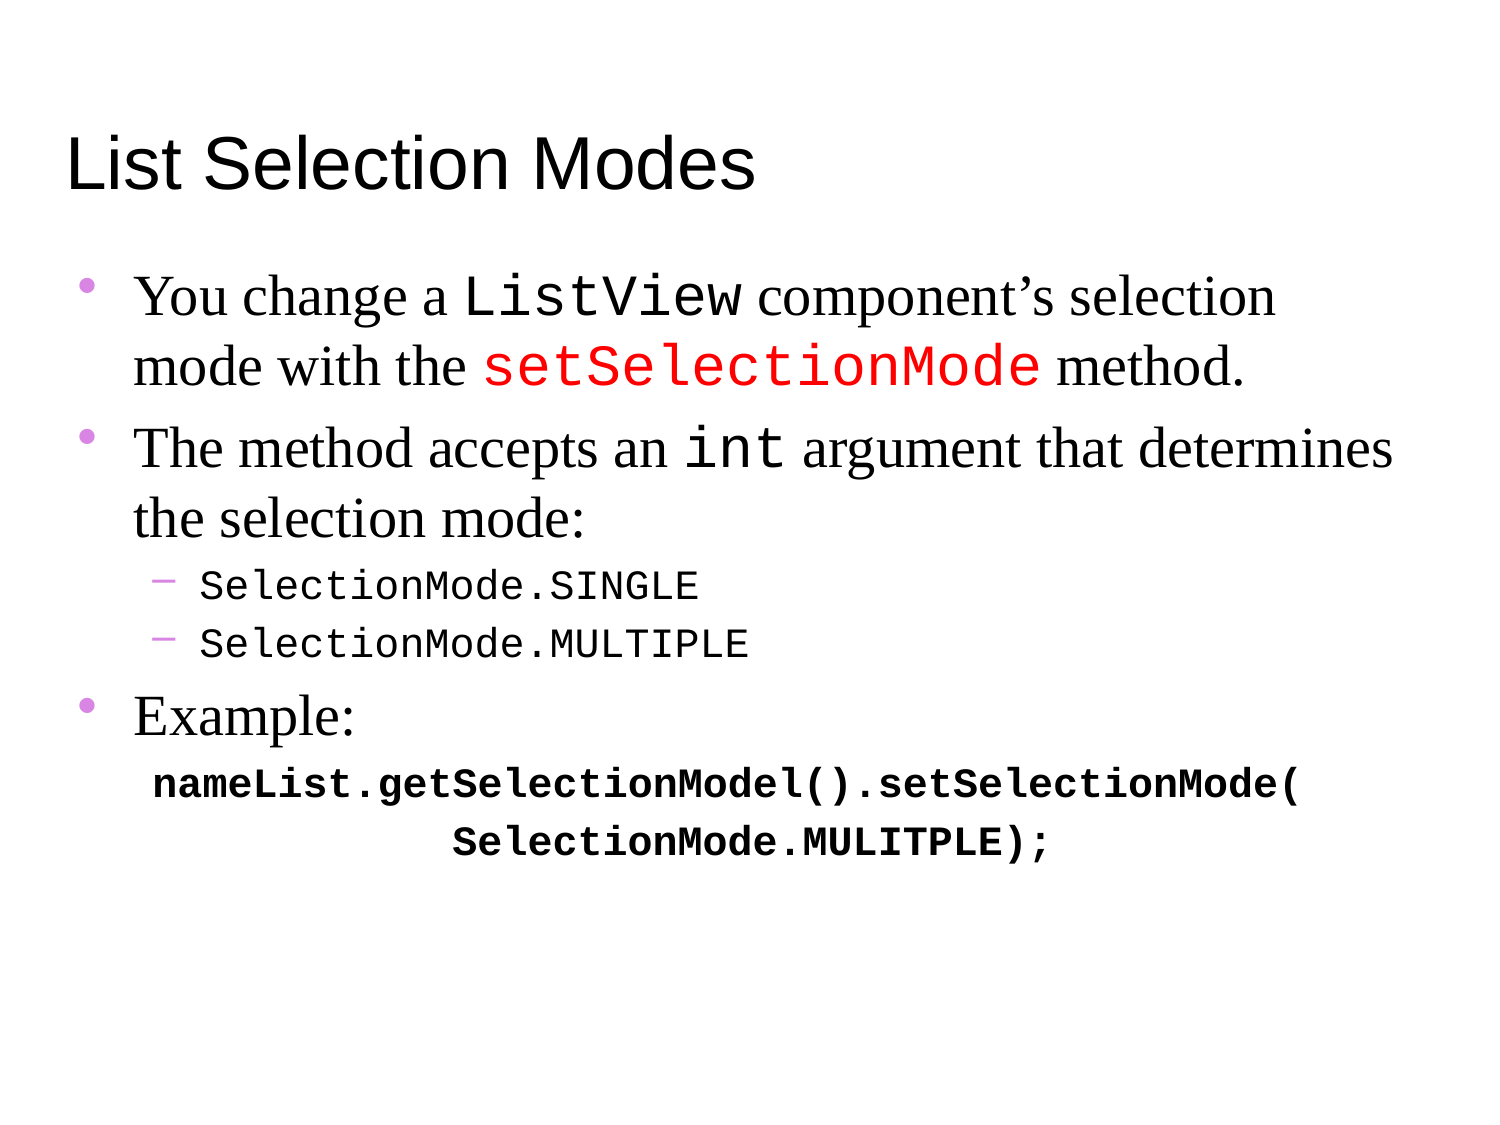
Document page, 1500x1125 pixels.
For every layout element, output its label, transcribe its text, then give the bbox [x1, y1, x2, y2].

list You change a ListView component’s selection mode with the setSelectionMode method. The method accepts an int argument that determines the selection mode: SelectionMode.SINGLE SelectionMode.MULTIPLE Example: nameList.getSelectionModel().setSelectionMode( SelectionMode.MULITPLE); [62, 249, 1401, 1026]
title List Selection Modes [49, 49, 1463, 213]
